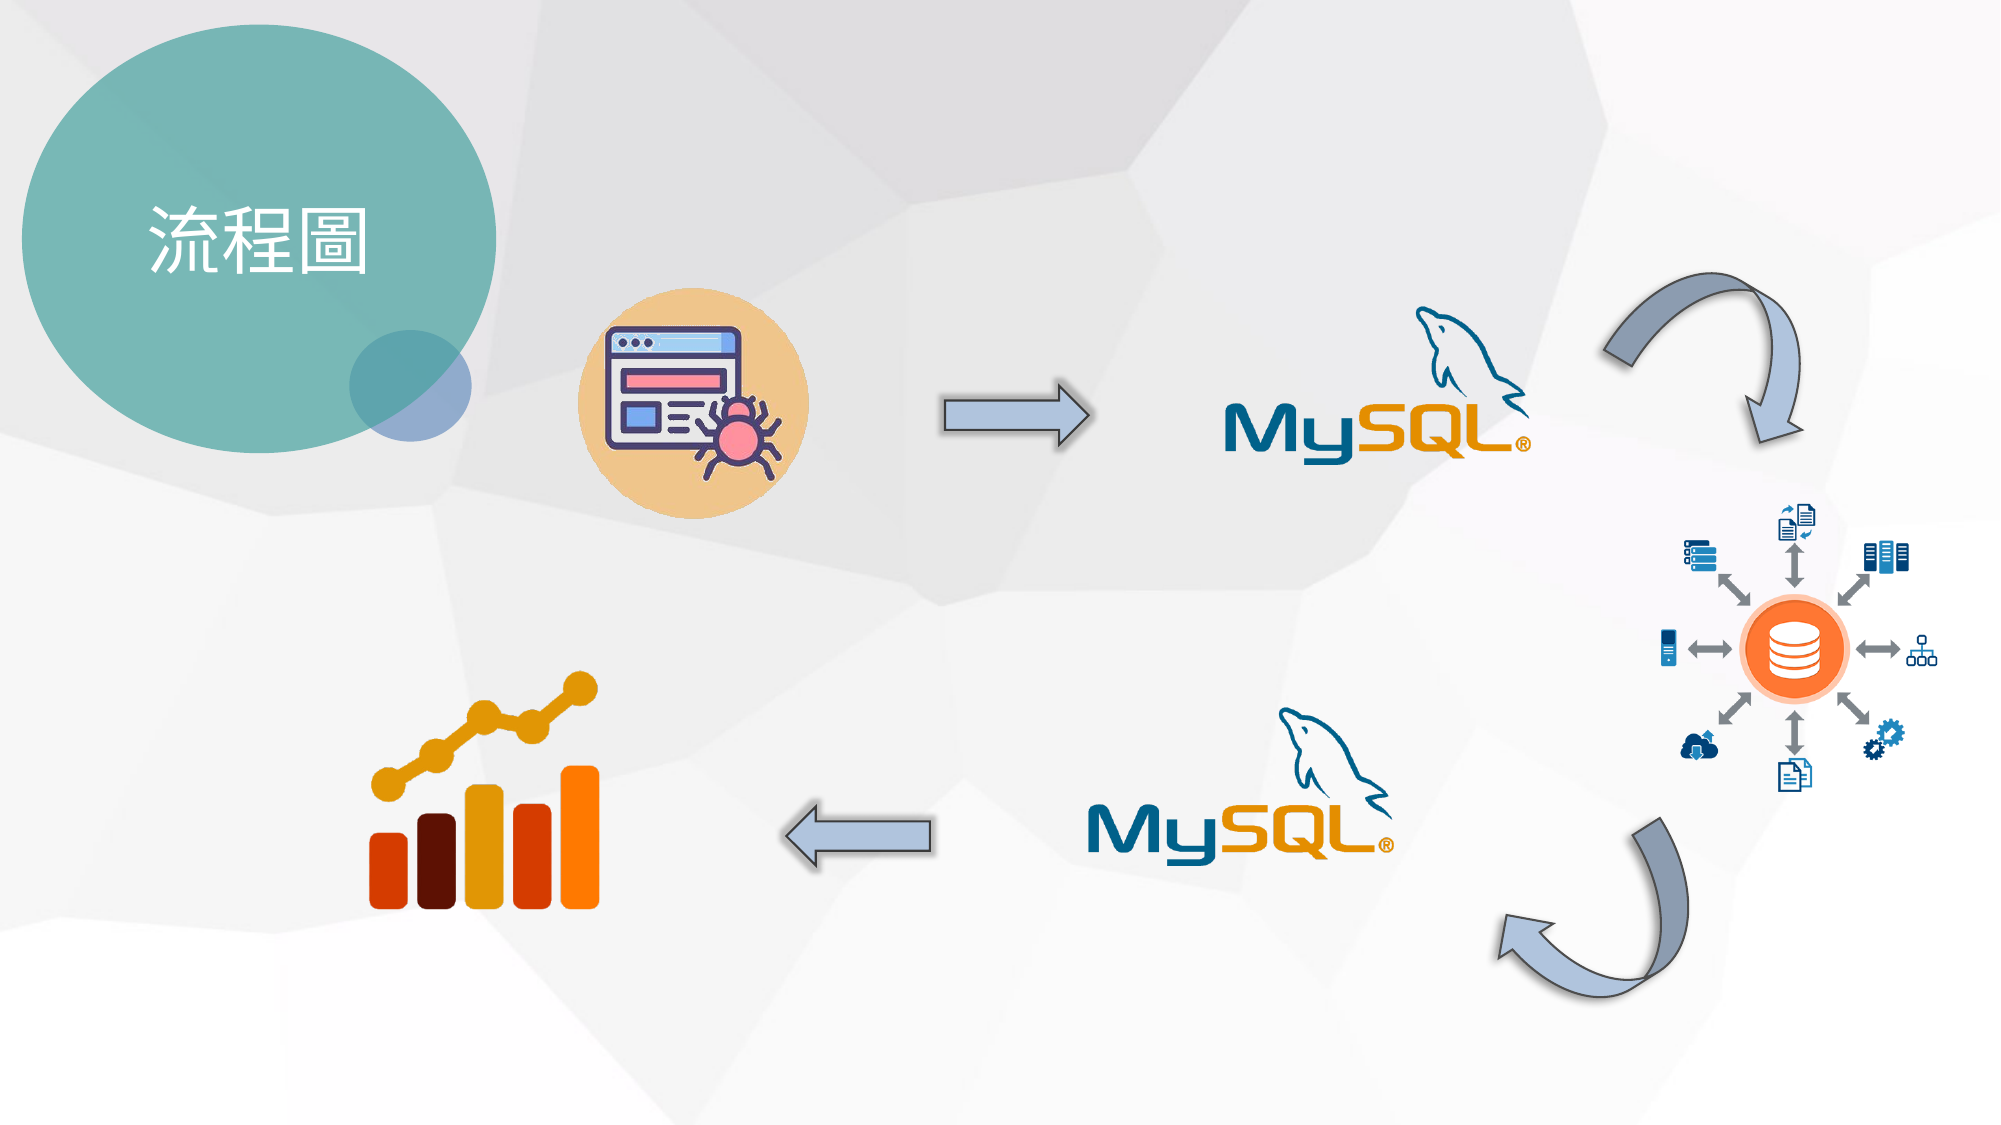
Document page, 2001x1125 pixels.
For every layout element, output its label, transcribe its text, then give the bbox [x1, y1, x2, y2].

text_box 流程圖 [20, 23, 498, 455]
text_box [943, 383, 1091, 448]
text_box [1602, 272, 1805, 444]
text_box [371, 354, 473, 443]
picture [0, 0, 2001, 1125]
text_box [1497, 816, 1690, 999]
text_box [784, 804, 931, 868]
